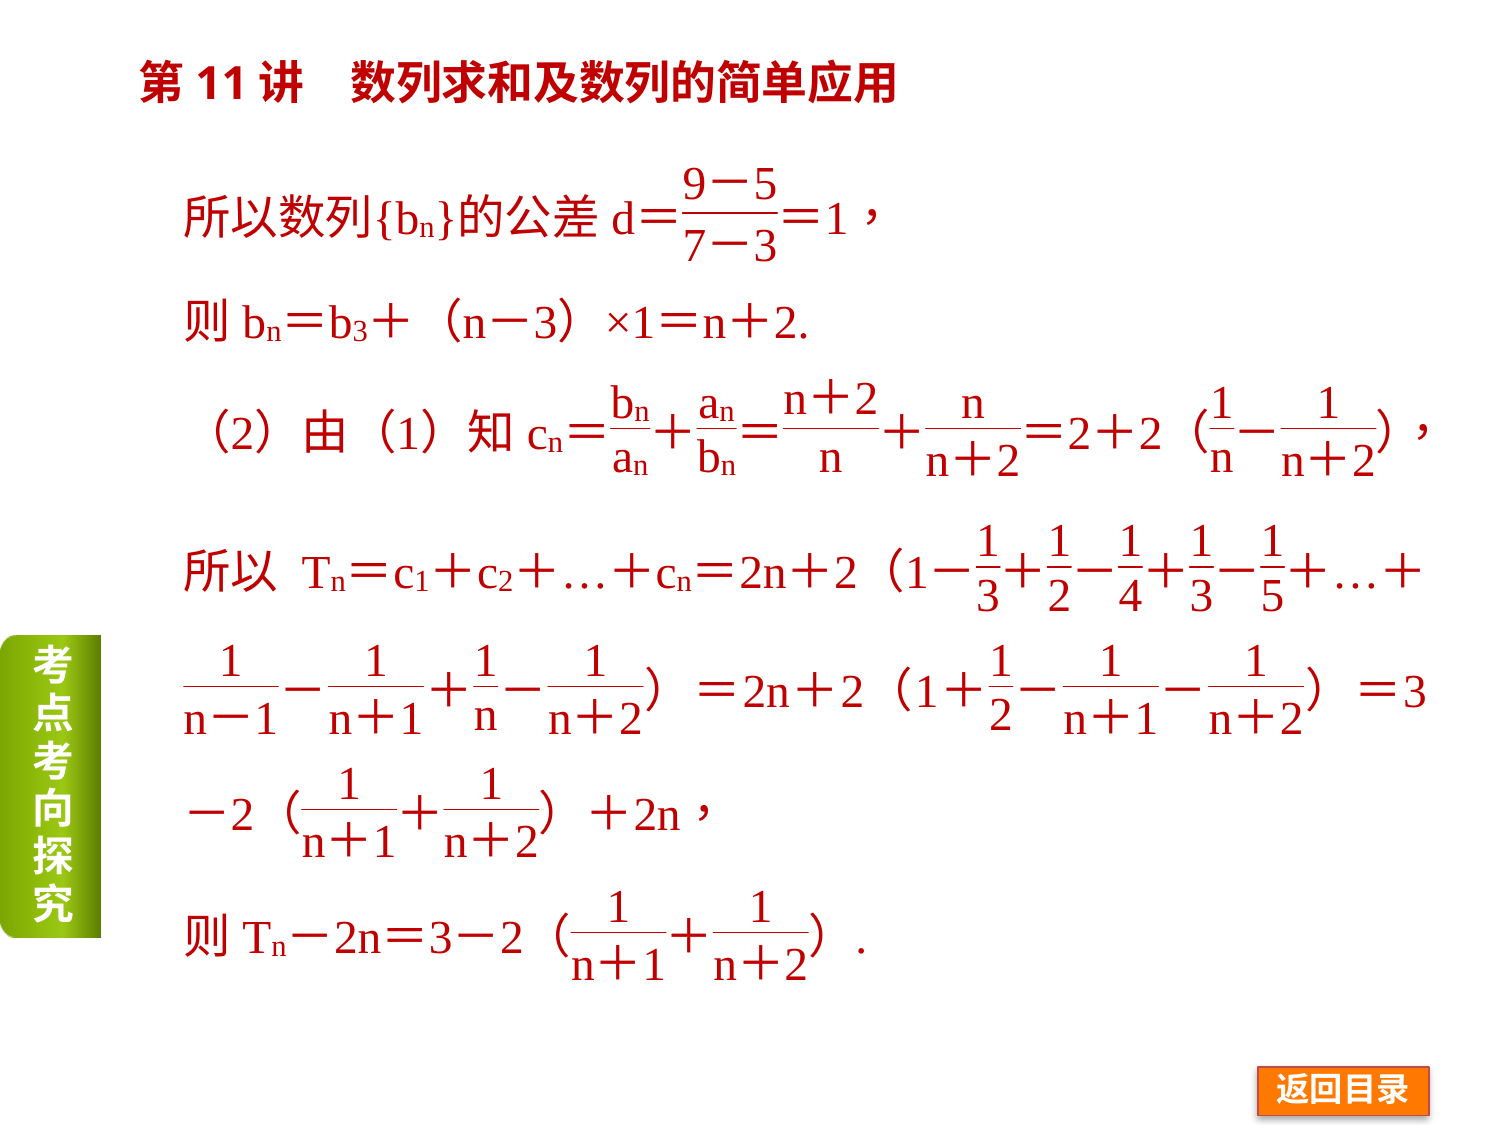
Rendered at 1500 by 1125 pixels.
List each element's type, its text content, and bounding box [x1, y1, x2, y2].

text_box 第11讲 数列求和及数列的简单应用 [123, 42, 1223, 121]
picture [0, 635, 101, 939]
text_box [182, 136, 1427, 1125]
